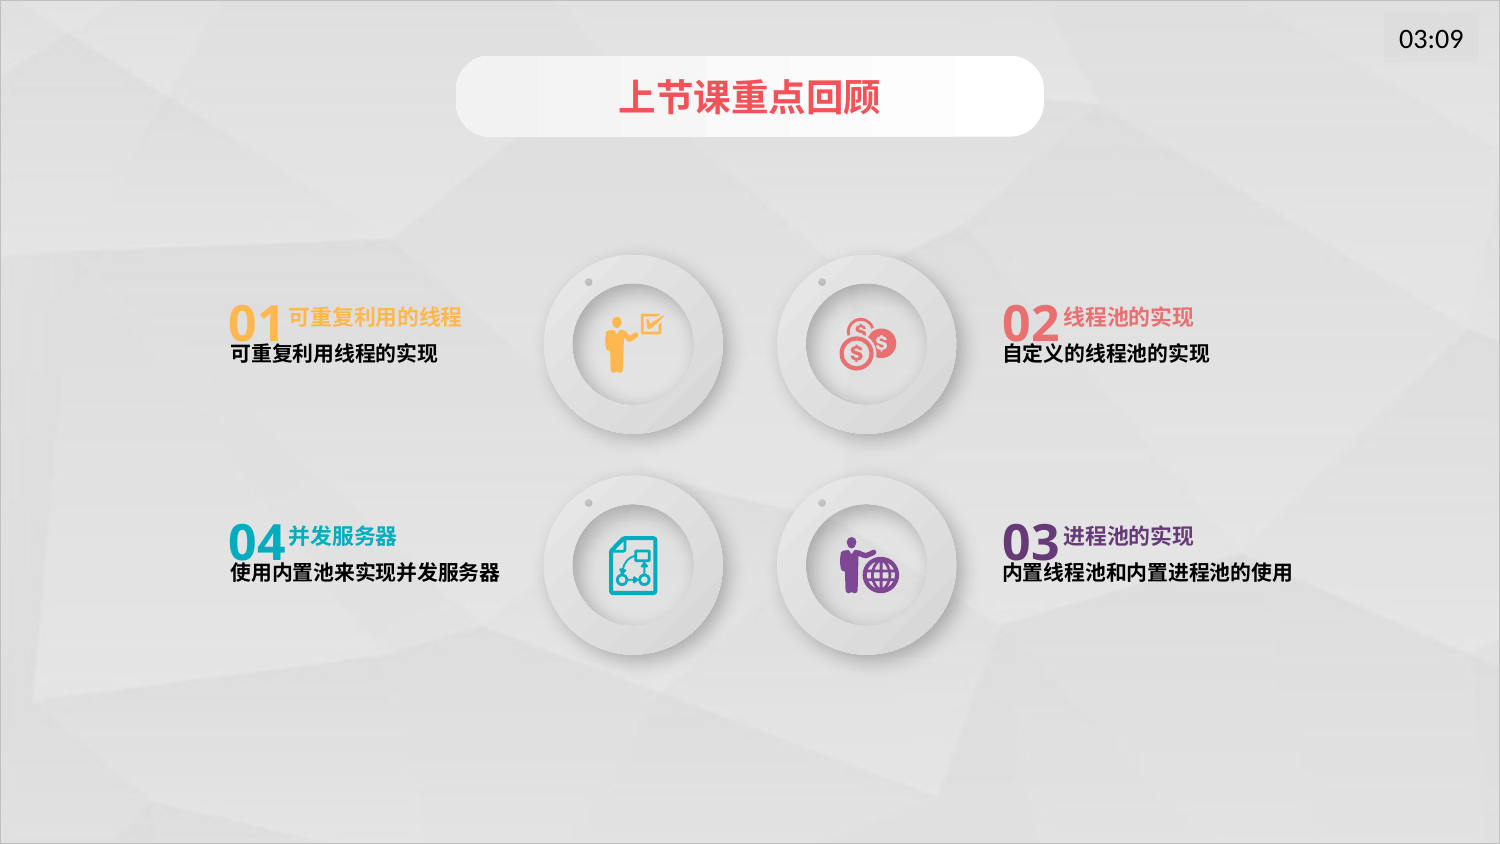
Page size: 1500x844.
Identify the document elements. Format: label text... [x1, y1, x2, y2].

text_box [839, 317, 897, 371]
text_box 上节课重点回顾 [454, 54, 1046, 138]
text_box [542, 253, 724, 435]
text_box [186, 502, 534, 593]
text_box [956, 502, 1321, 593]
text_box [604, 313, 665, 373]
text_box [186, 284, 534, 374]
text_box [776, 253, 956, 435]
text_box [542, 474, 724, 656]
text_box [839, 536, 900, 594]
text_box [609, 536, 658, 596]
text_box [776, 474, 956, 656]
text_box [956, 284, 1321, 374]
